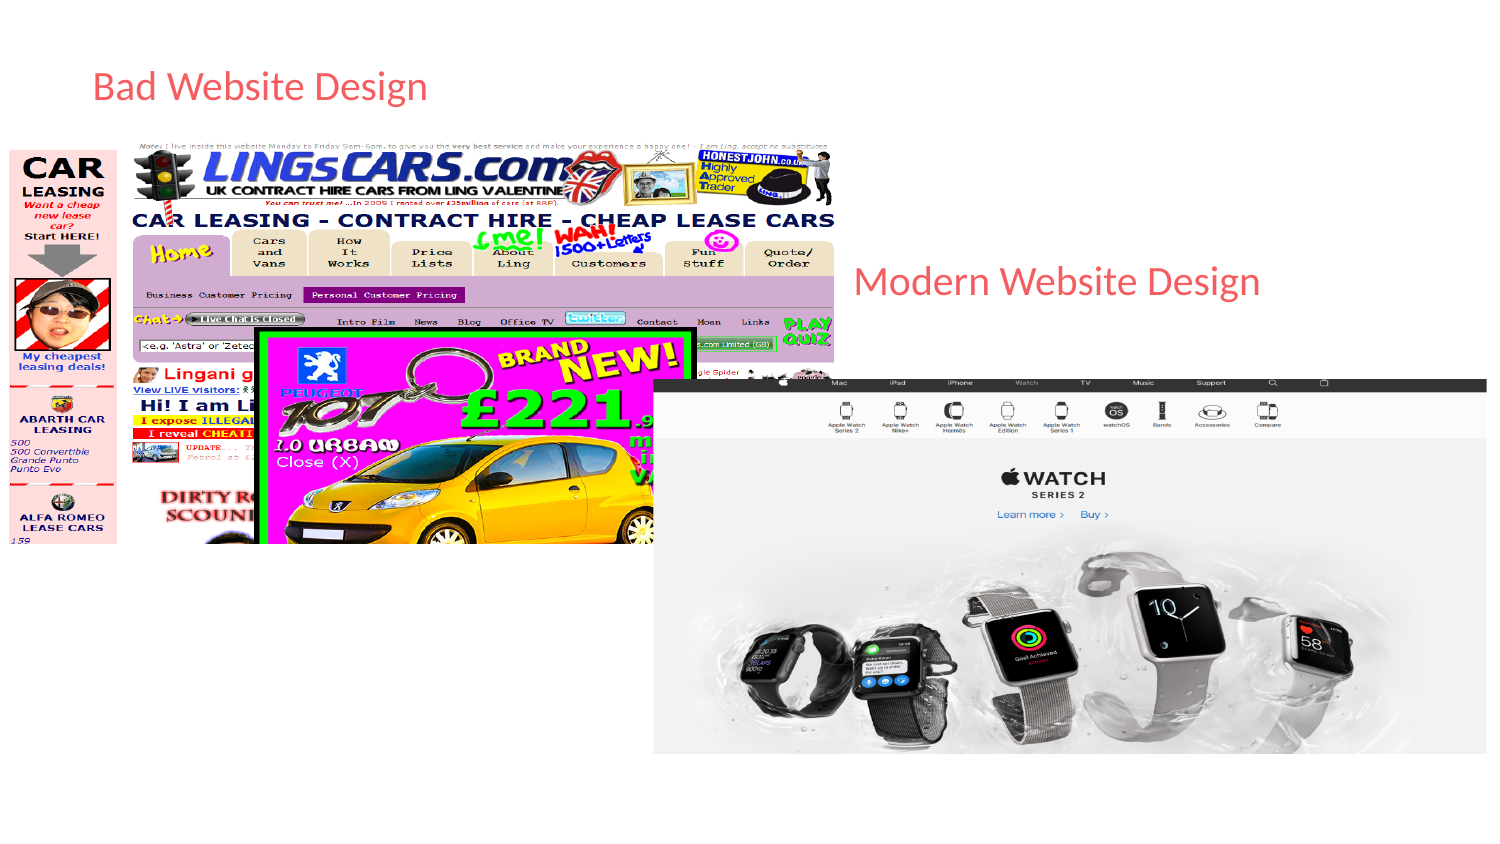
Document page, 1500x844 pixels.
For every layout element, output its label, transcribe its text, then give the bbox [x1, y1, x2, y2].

text_box Modern Website Design [849, 245, 1302, 354]
picture [0, 140, 1487, 755]
text_box Bad Website Design [77, 51, 489, 124]
